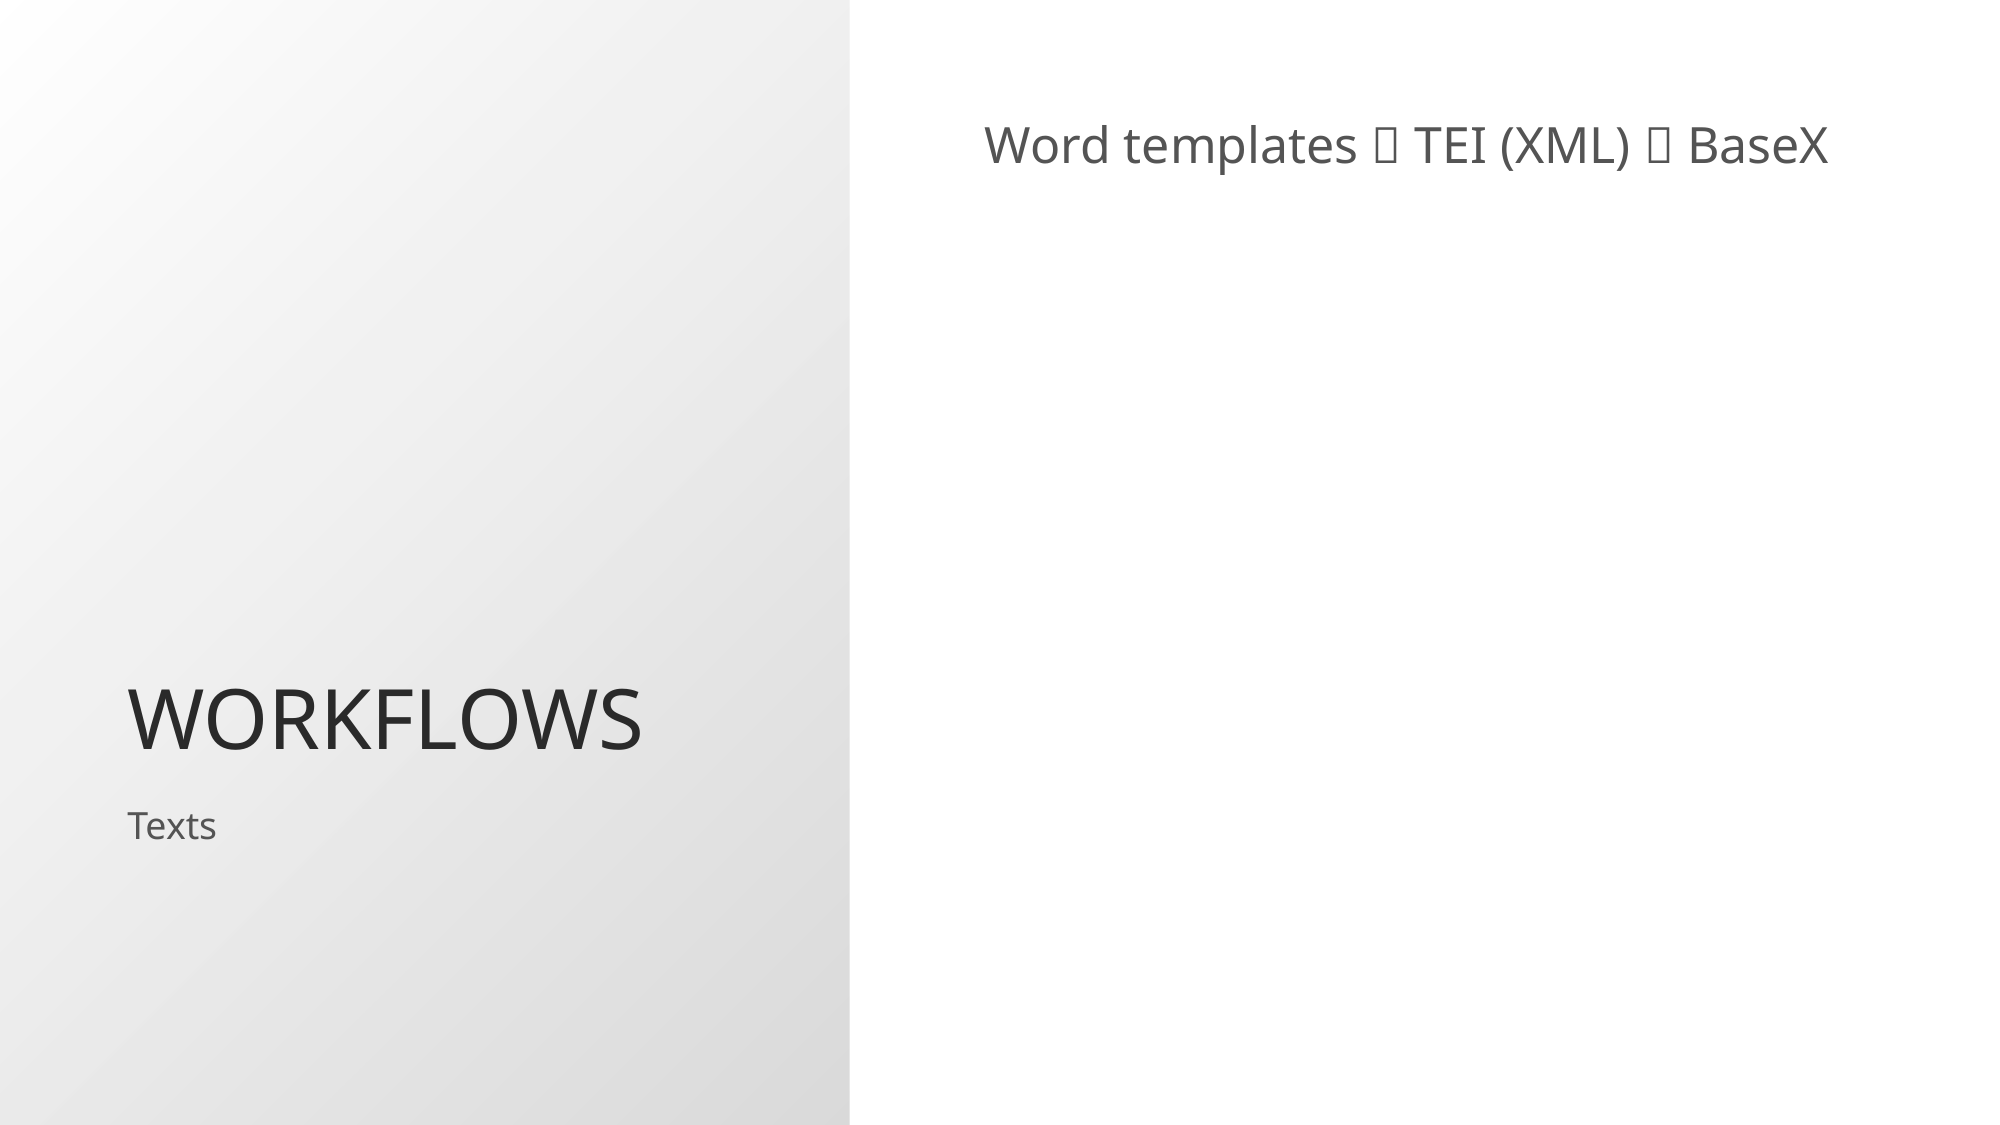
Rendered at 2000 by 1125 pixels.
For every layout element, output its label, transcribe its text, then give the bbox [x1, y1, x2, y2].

list Texts [112, 800, 750, 1013]
list Word templates  TEI (XML)  BaseX [962, 112, 1888, 1013]
title workflows [112, 112, 750, 775]
